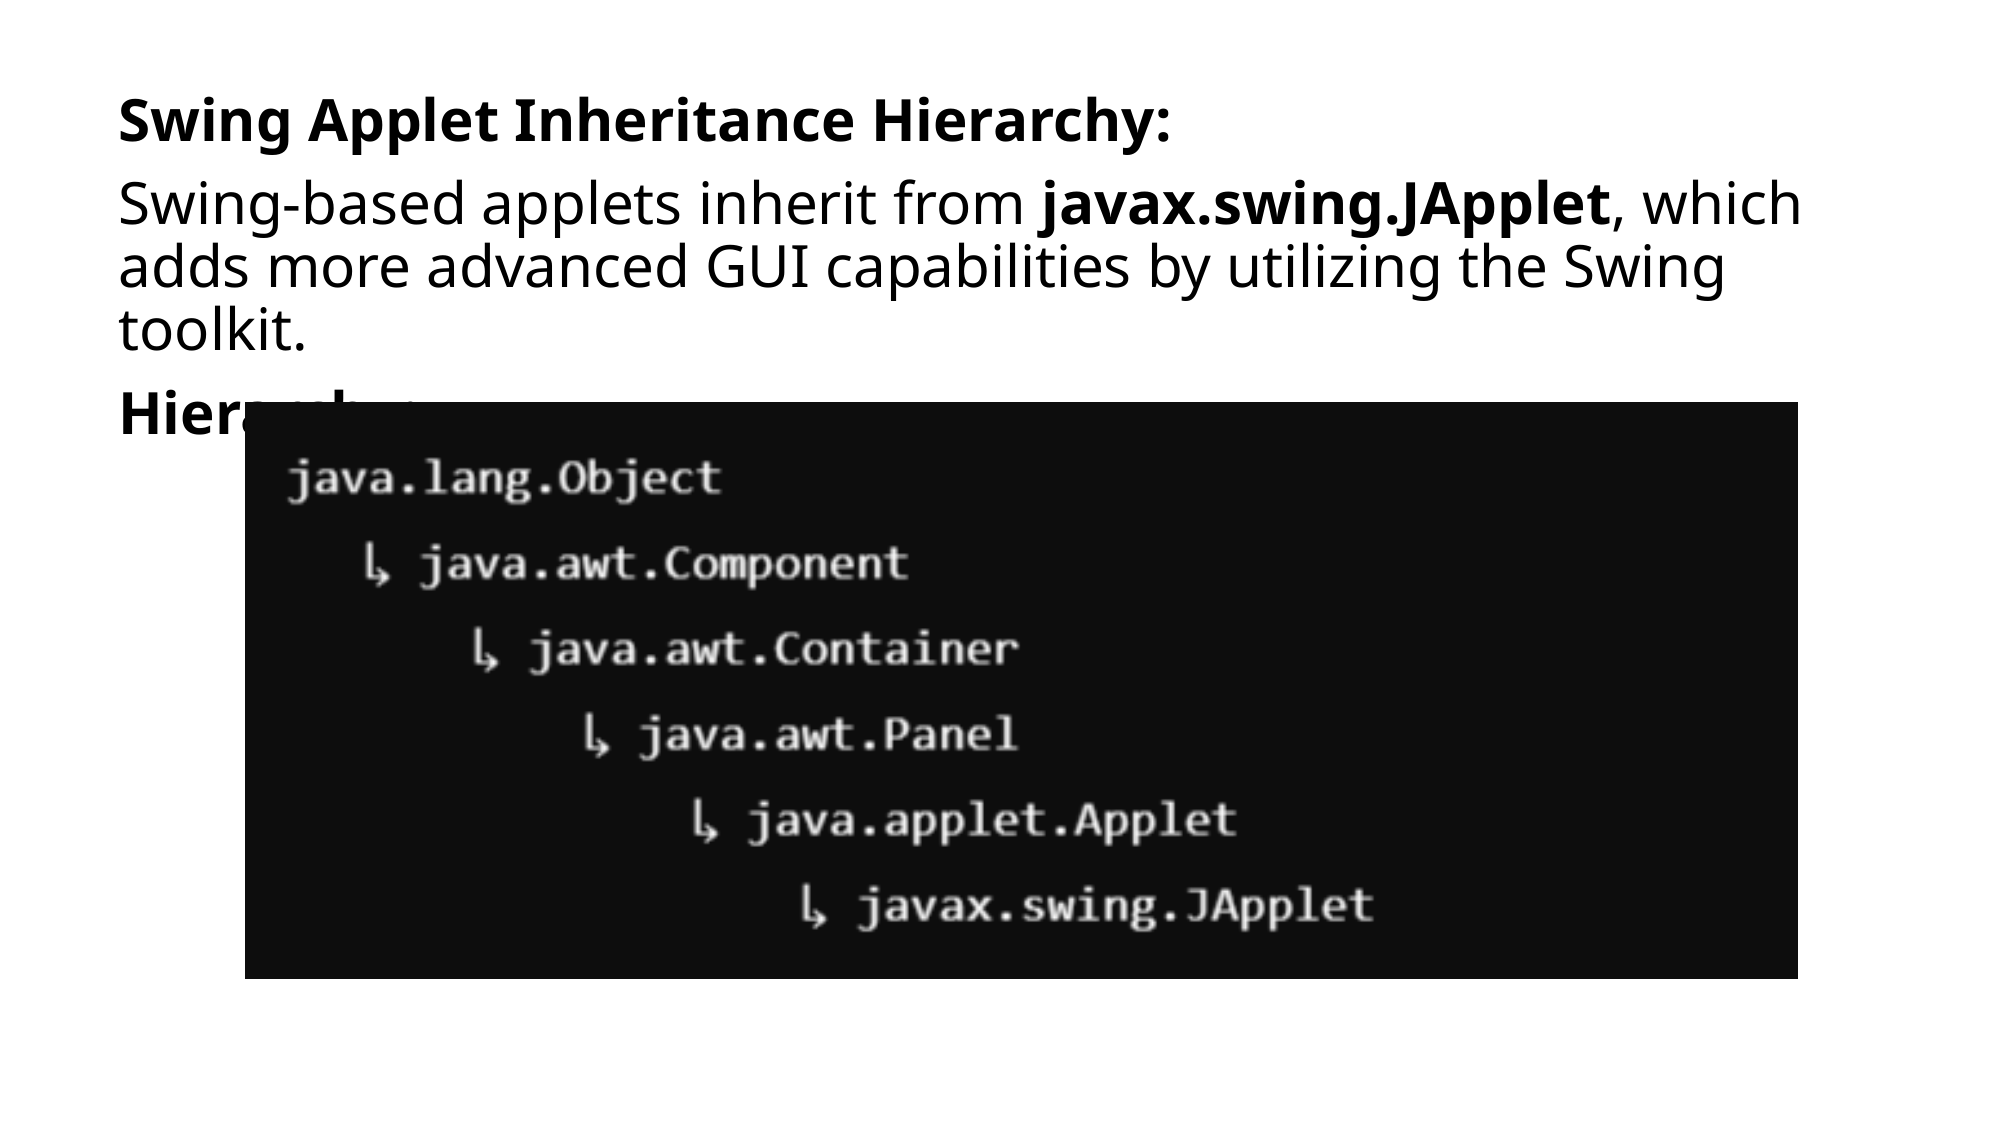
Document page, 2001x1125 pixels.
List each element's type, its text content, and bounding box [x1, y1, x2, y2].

list Swing Applet Inheritance Hierarchy: Swing-based applets inherit from javax.swing.JApplet, which adds more advanced GUI capabilities by utilizing the Swing toolkit. Hierarchy: [103, 83, 1876, 1010]
picture [244, 402, 1799, 980]
